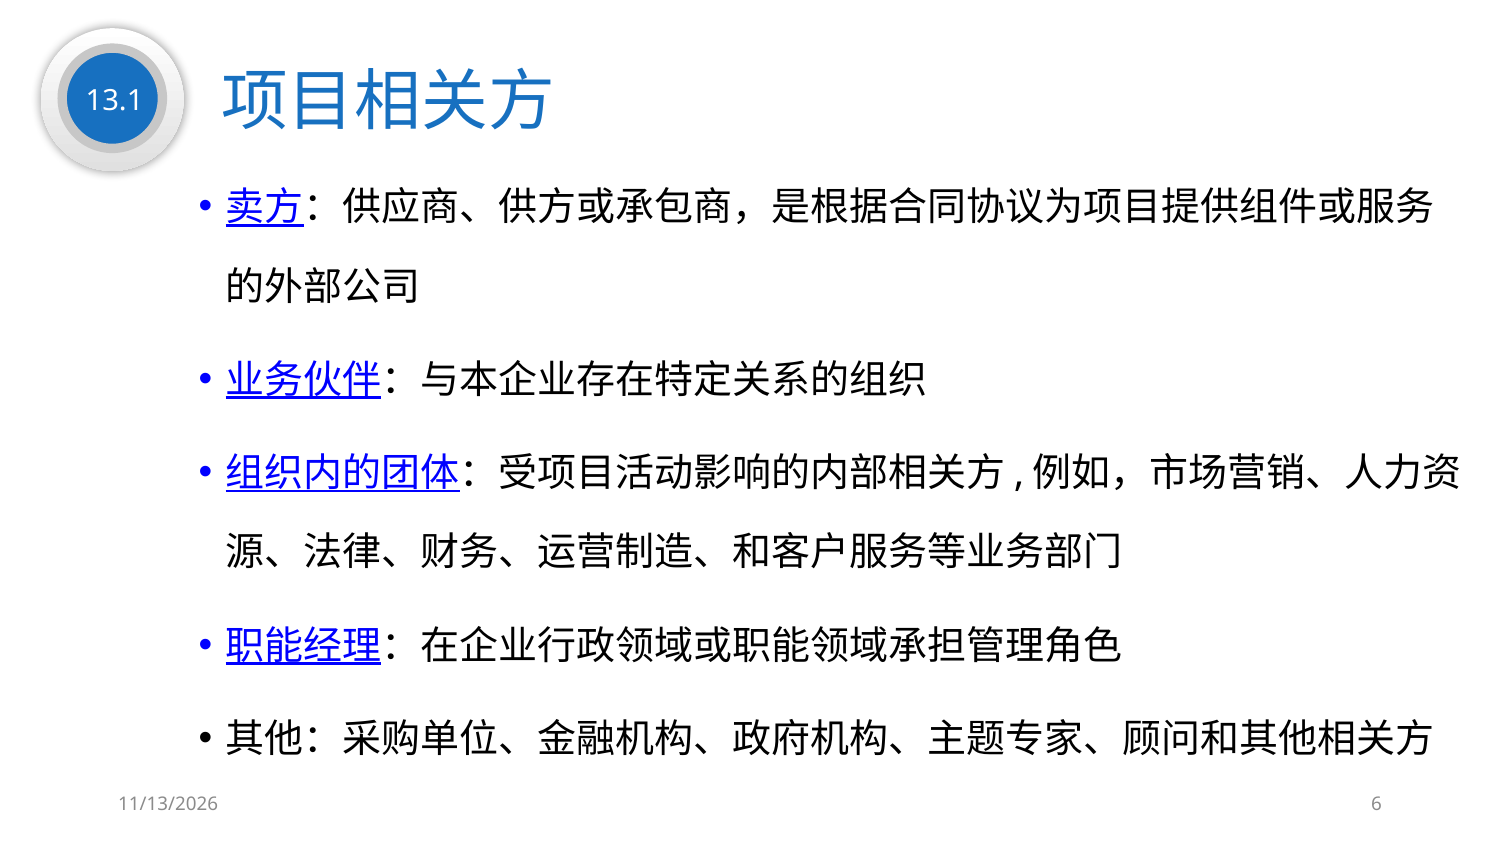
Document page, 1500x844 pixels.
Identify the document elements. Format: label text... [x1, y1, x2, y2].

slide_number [103, 782, 183, 827]
text_box 项目相关方 [206, 50, 570, 141]
text_box 卖方：供应商、供方或承包商，是根据合同协议为项目提供组件或服务的外部公司 业务伙伴：与本企业存在特定关系的组织 组织内的团体：受项目活动影响的内部相关方,例如，市场营销、人力资源、法律、财务、运营制造、和客户服务等业务部门 职能经理：在企业行政领域或职能领域承担管理角色 其他：采购单位、金融机构、政府机构、主题专家、顾问和其他相关方 [183, 141, 1478, 827]
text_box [40, 28, 184, 171]
